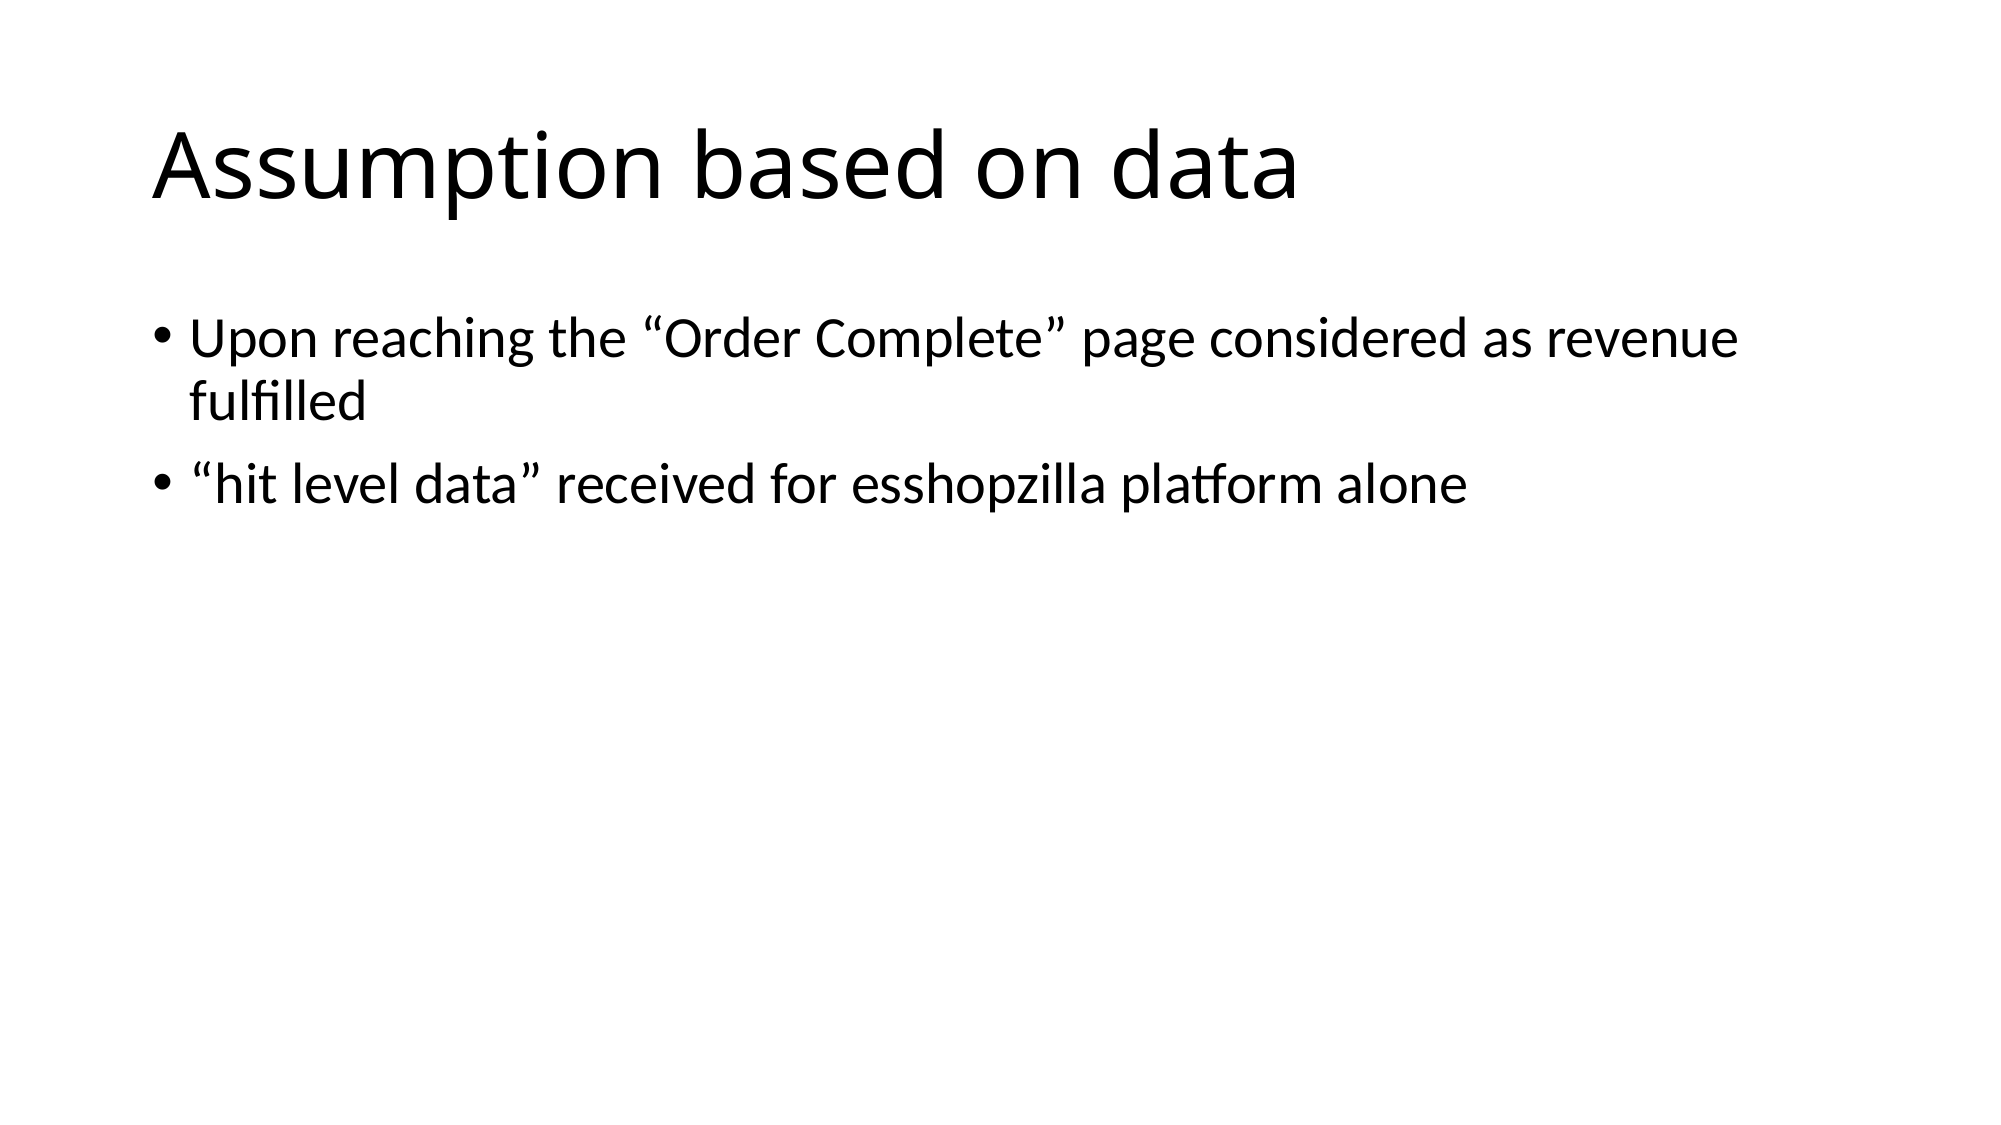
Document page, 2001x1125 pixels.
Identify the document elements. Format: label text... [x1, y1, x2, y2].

title Assumption based on data [137, 59, 1863, 278]
list Upon reaching the “Order Complete” page considered as revenue fulfilled “hit level data” received for esshopzilla platform alone [137, 299, 1863, 1014]
